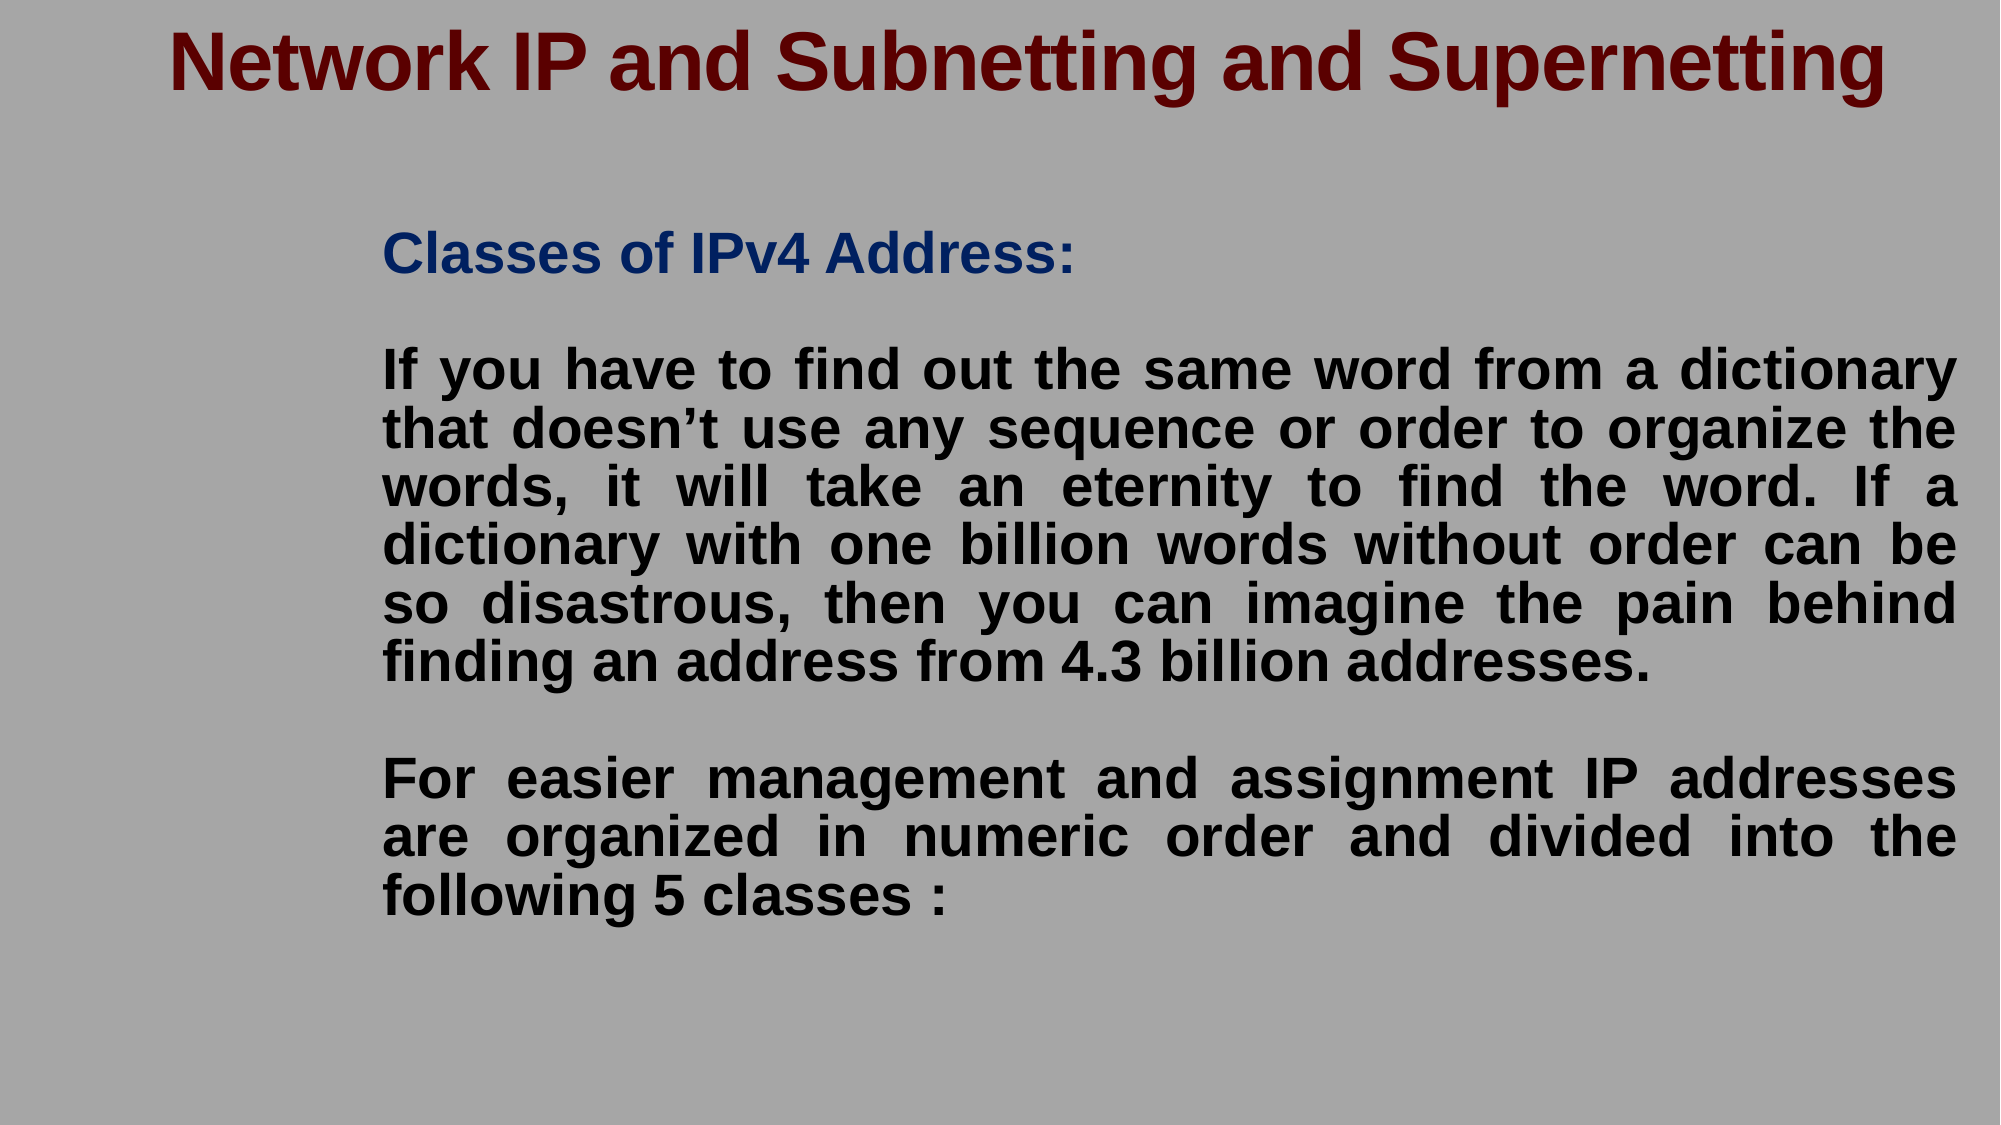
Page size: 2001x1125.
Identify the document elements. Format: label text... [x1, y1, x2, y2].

text_box Network IP and Subnetting and Supernetting [153, 0, 2000, 115]
text_box Classes of IPv4 Address: If you have to find out the same word from a dictionary that doesn’t use any sequence or order to organize the words, it will take an eternity to find the word. If a dictionary with one billion words without order can be so disastrous, then you can imagine the pain behind finding an address from 4.3 billion addresses. For easier management and assignment IP addresses are organized in numeric order and divided into the following 5 classes : [367, 219, 1974, 935]
